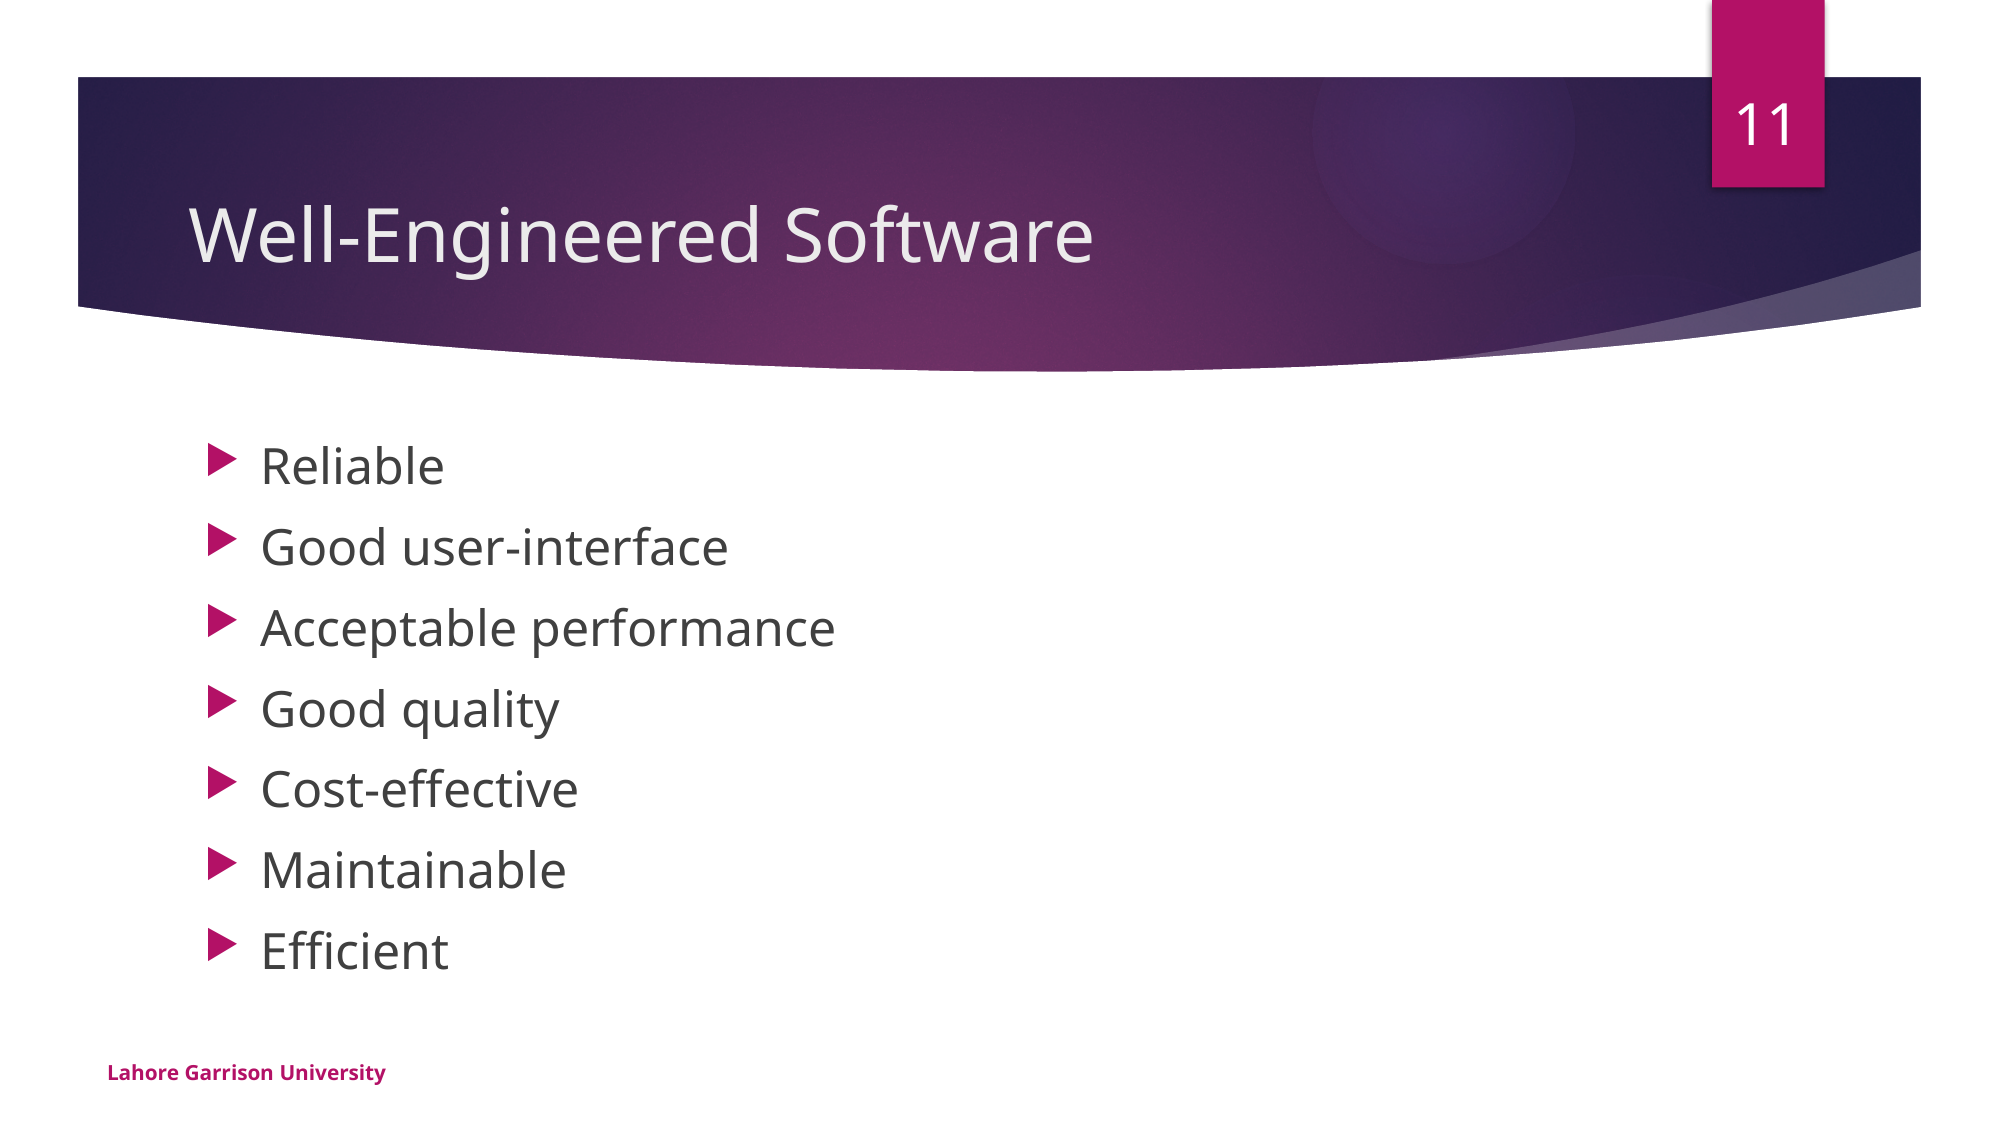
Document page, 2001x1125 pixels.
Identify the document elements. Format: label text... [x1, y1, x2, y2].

slide_number 11 [1698, 48, 1836, 175]
title Well-Engineered Software [173, 174, 1611, 291]
footer Lahore Garrison University [92, 1048, 726, 1099]
list Reliable Good user-interface Acceptable performance Good quality Cost-effective Maintainable Efficient [189, 427, 1638, 988]
